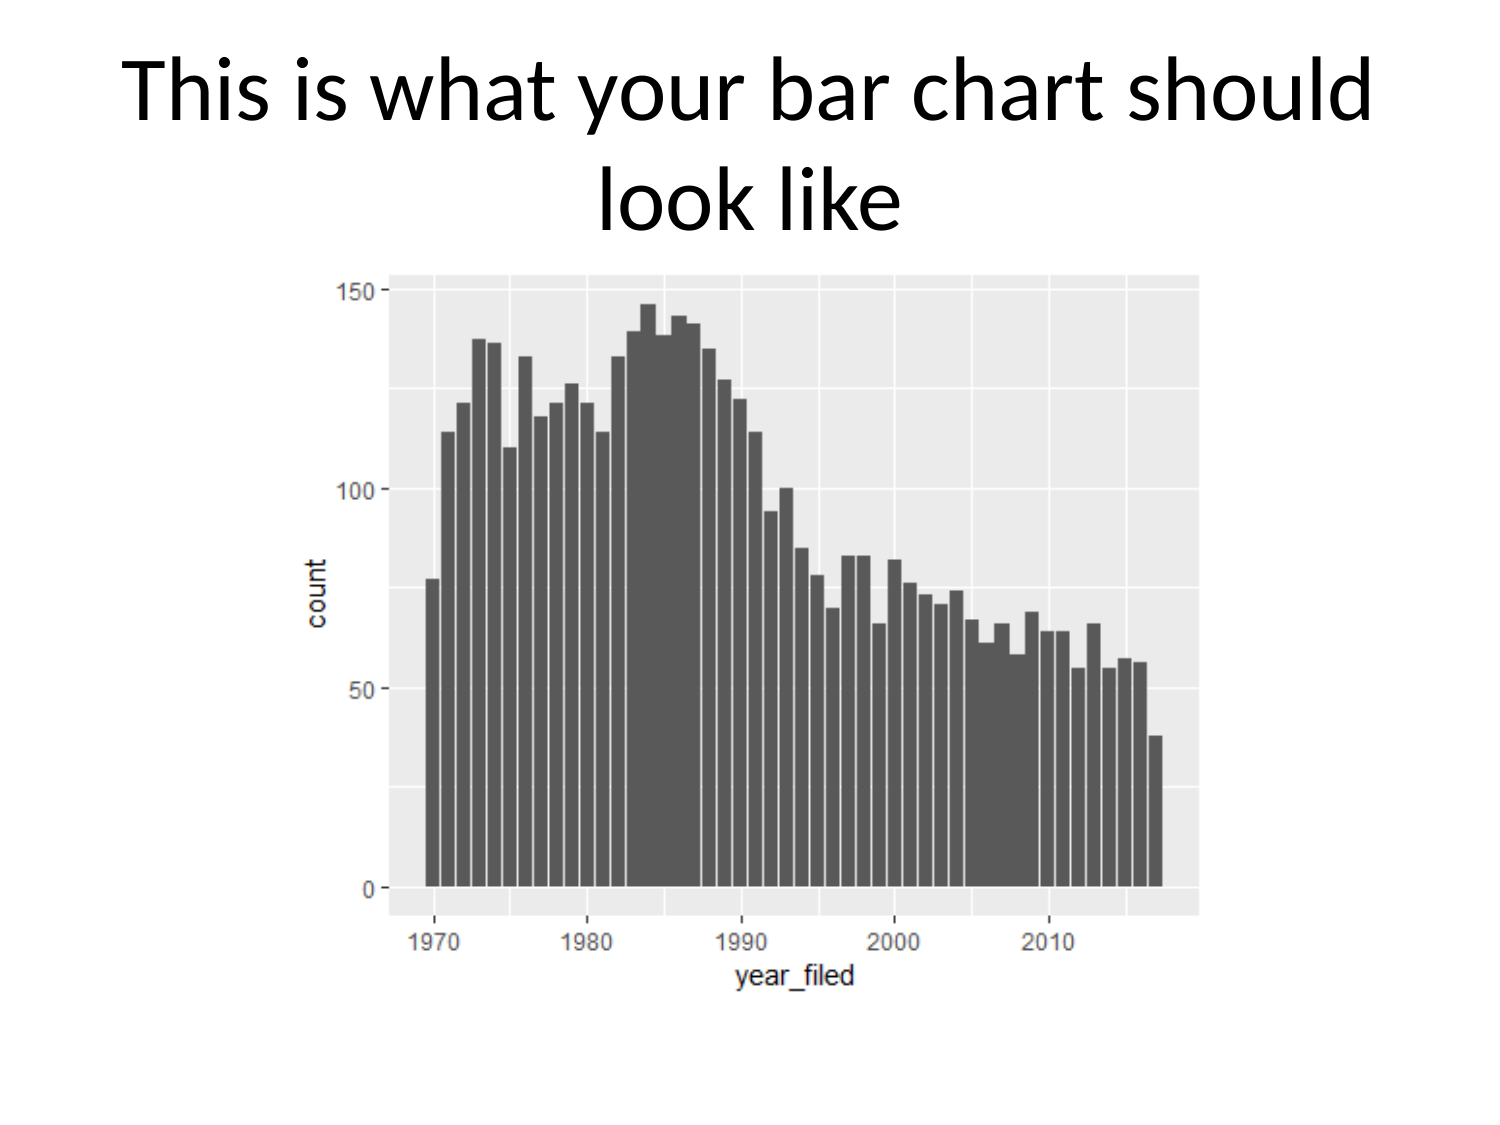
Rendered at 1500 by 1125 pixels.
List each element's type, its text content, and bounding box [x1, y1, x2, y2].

title This is what your bar chart should look like [75, 45, 1425, 233]
picture [287, 262, 1215, 1005]
